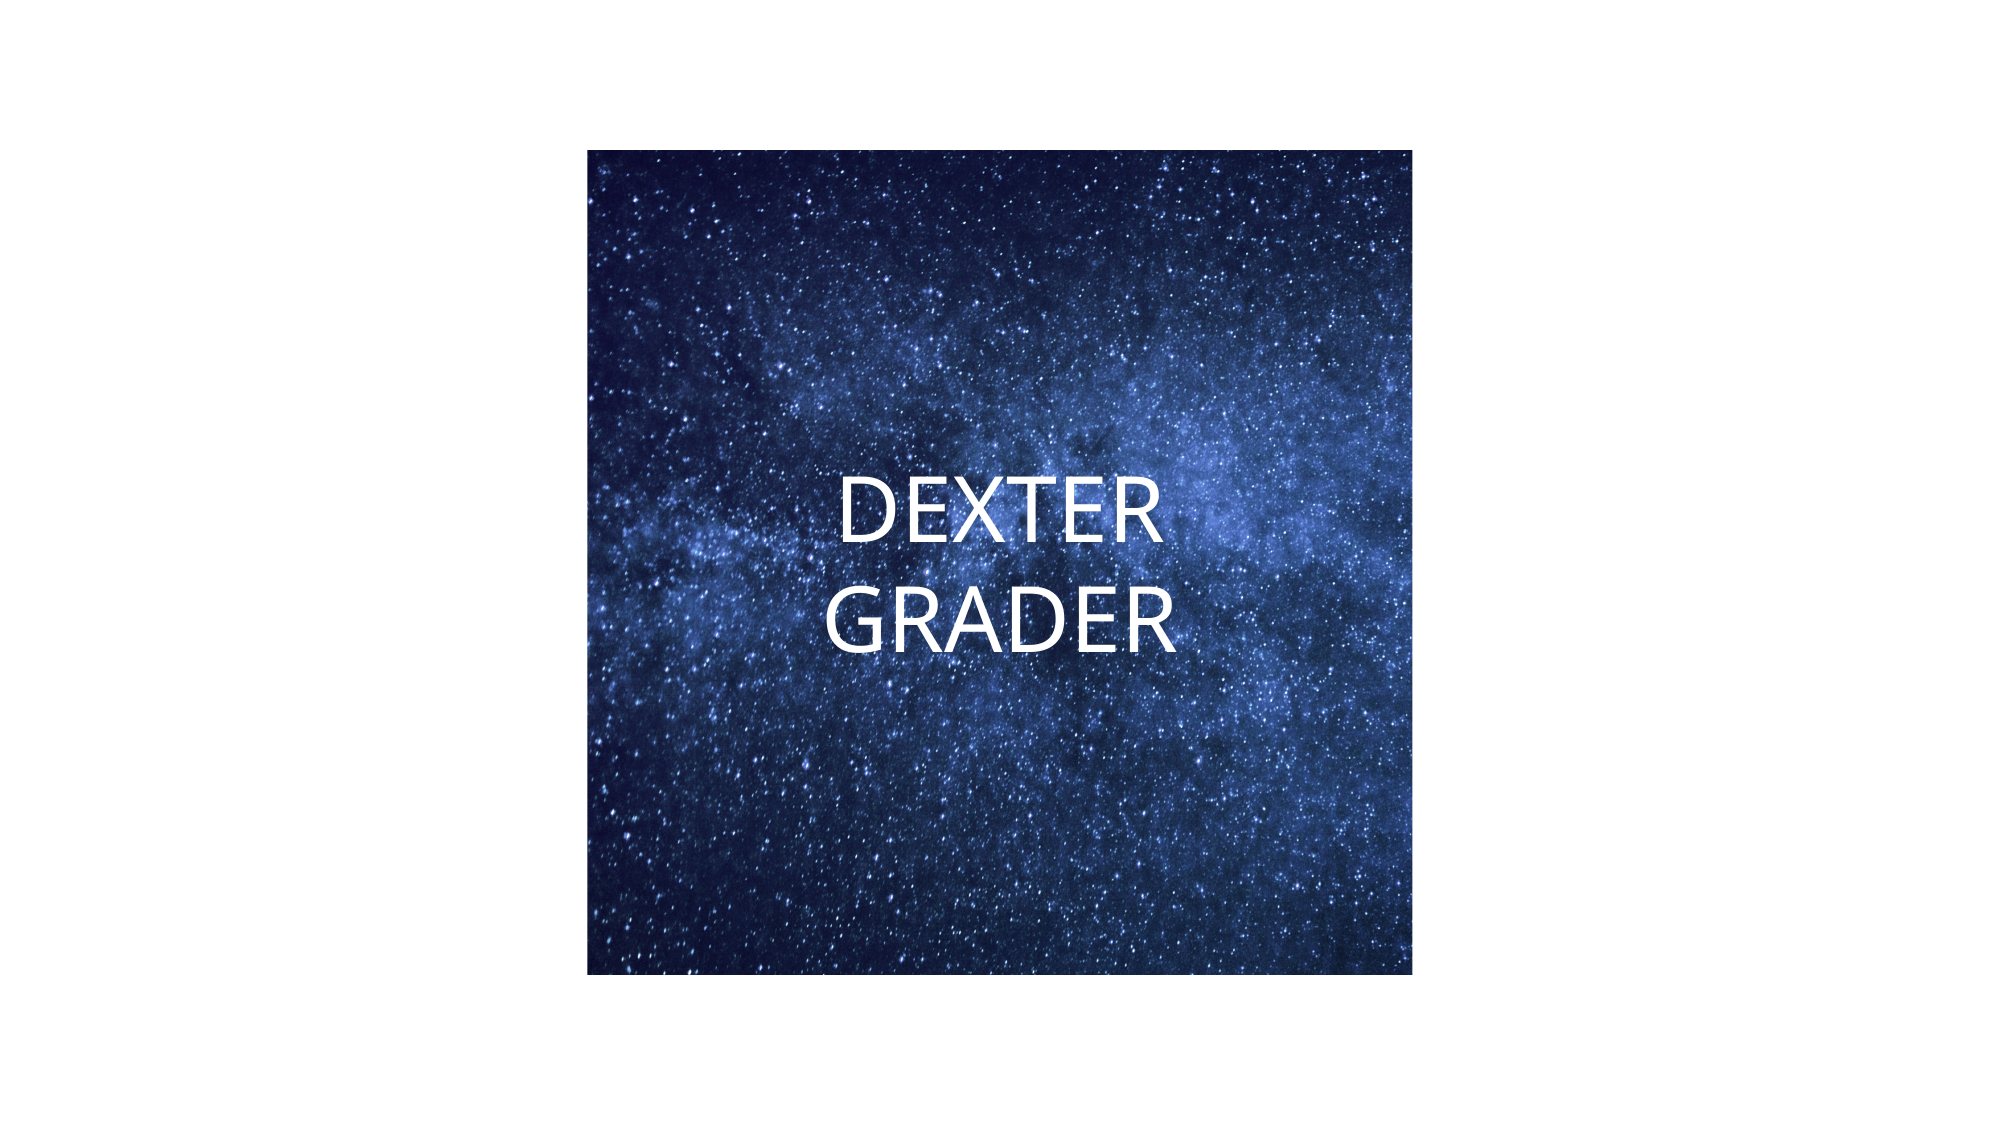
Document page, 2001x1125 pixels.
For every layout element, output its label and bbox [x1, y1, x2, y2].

text_box [587, 149, 1413, 975]
